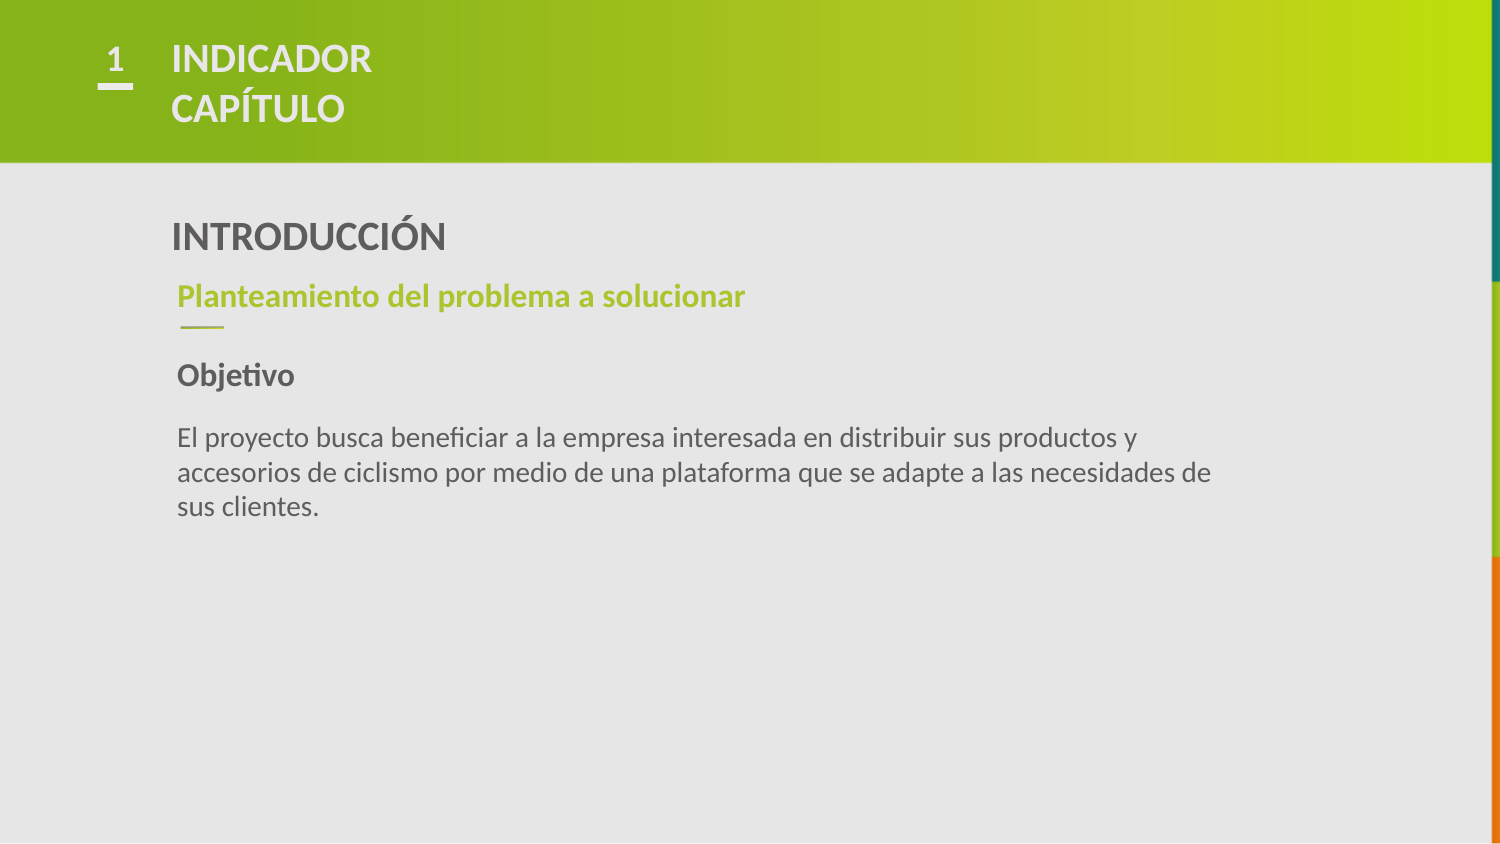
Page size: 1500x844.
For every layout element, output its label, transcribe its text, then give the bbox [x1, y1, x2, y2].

picture [0, 0, 1500, 844]
text_box INTRODUCCIÓN [156, 201, 684, 267]
text_box Objetivo [162, 345, 588, 401]
text_box El proyecto busca beneficiar a la empresa interesada en distribuir sus productos y accesorios de ciclismo por medio de una plataforma que se adapte a las necesidades de sus clientes. [162, 410, 1261, 531]
text_box 1 [90, 26, 137, 87]
text_box Planteamiento del problema a solucionar [162, 266, 782, 322]
text_box INDICADOR CAPÍTULO [156, 23, 582, 139]
